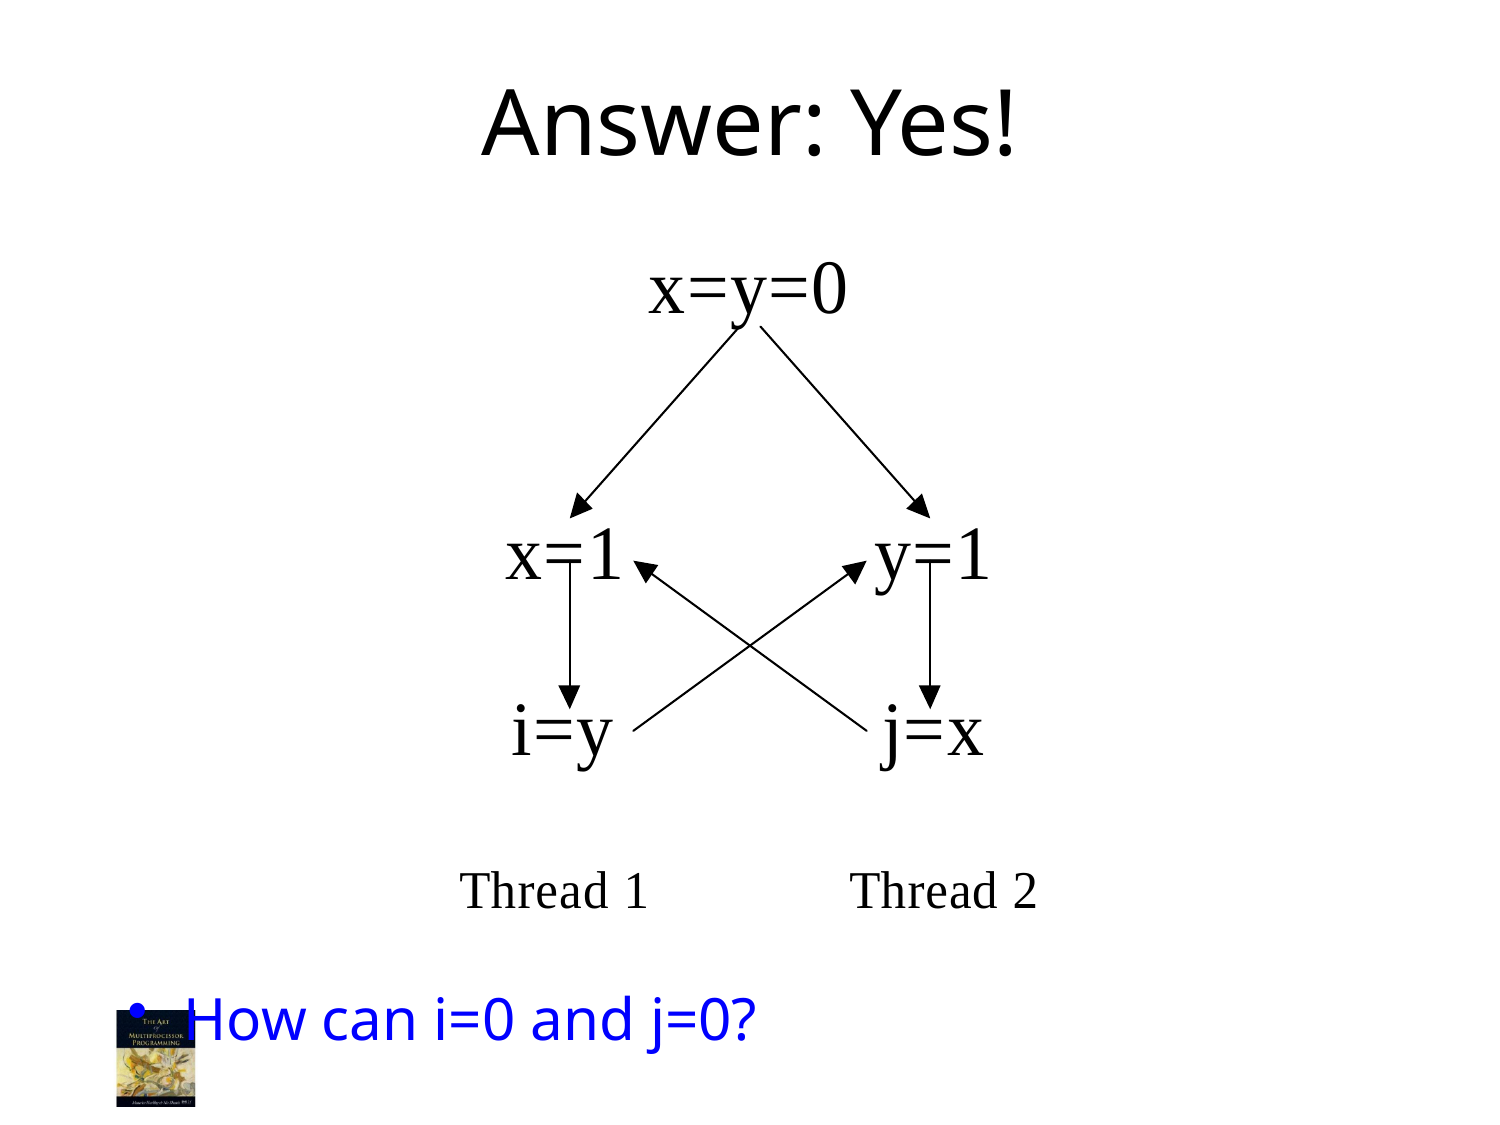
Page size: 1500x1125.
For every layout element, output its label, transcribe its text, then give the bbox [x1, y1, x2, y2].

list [112, 241, 1388, 921]
list How can i=0 and j=0? [112, 974, 1388, 1076]
picture [107, 1010, 204, 1107]
title Answer: Yes! [112, 49, 1388, 188]
